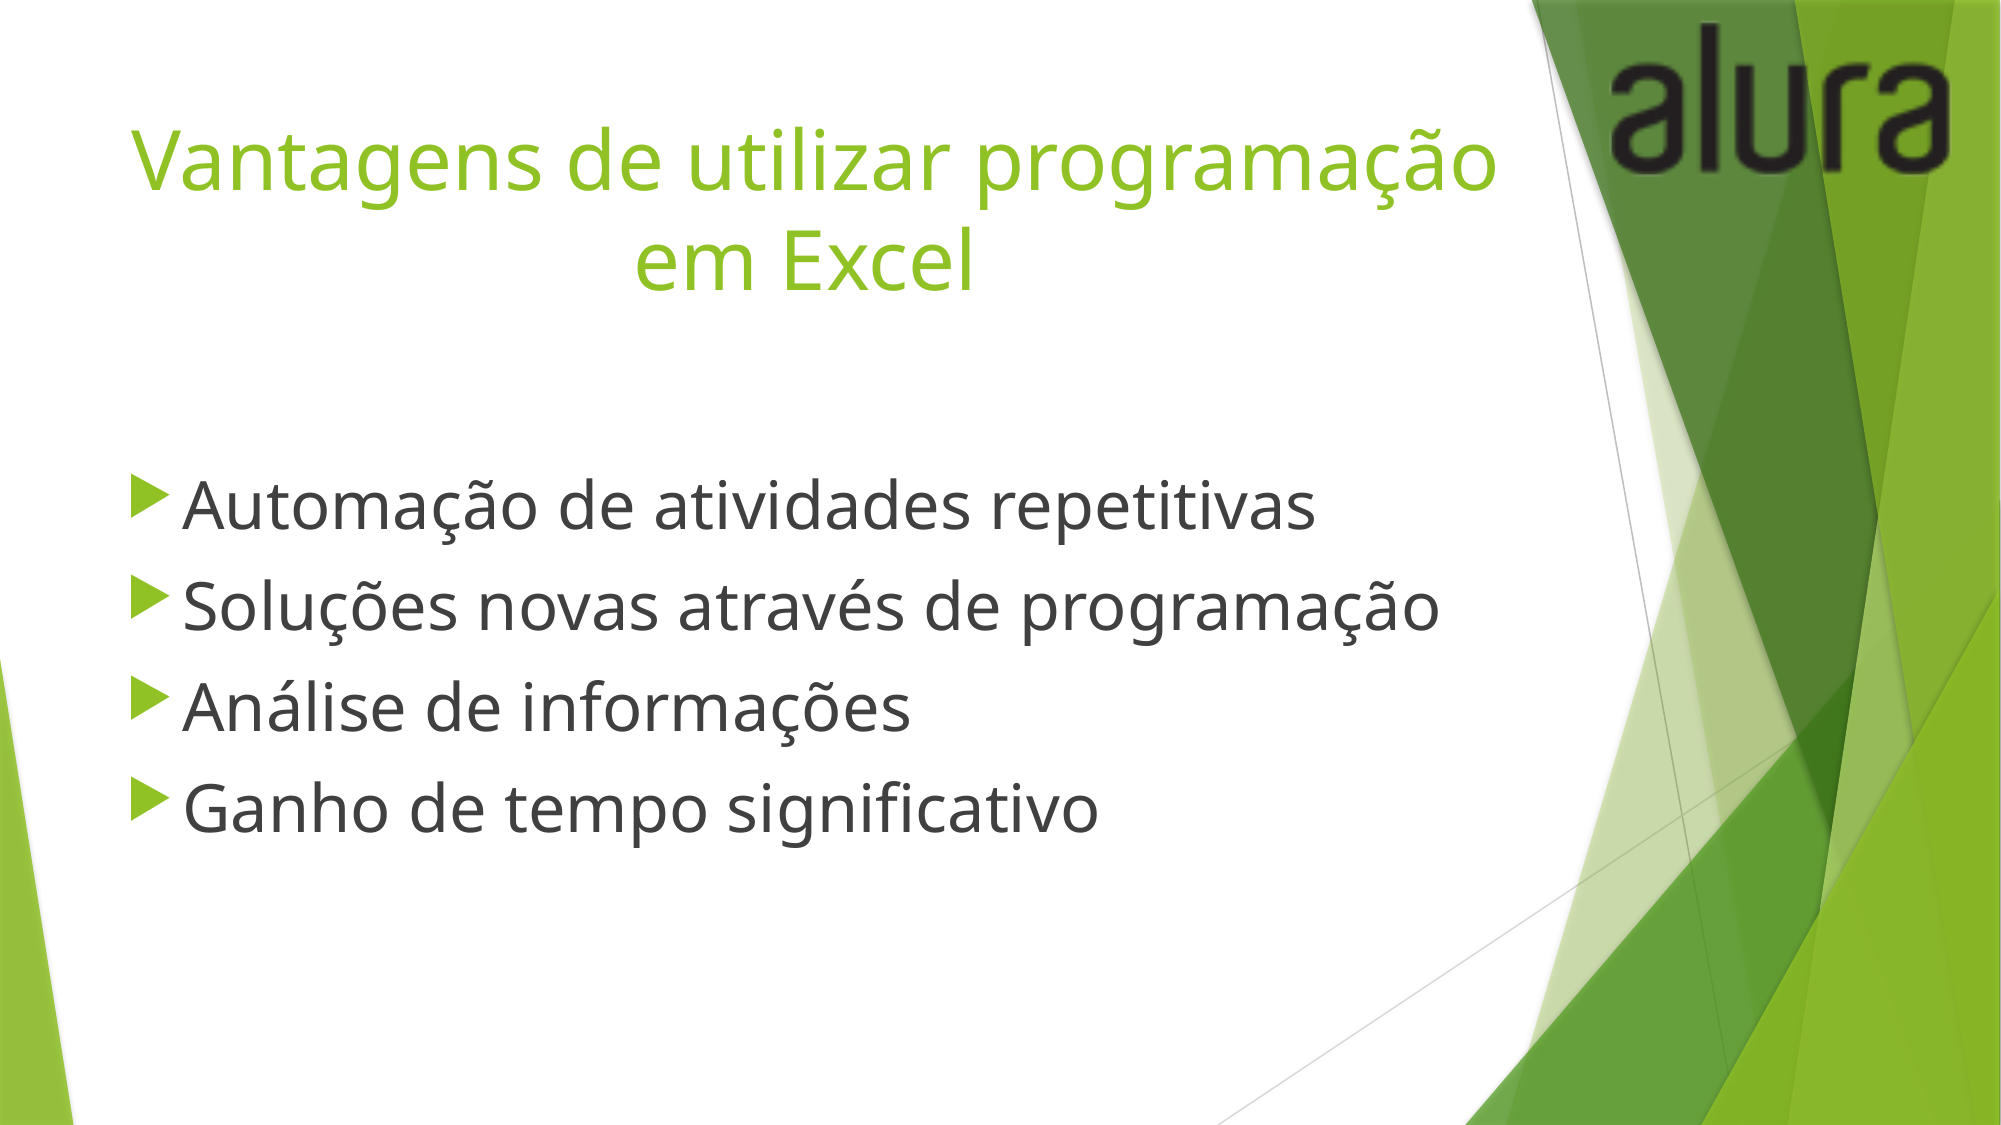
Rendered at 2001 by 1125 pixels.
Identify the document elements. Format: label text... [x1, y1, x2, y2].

picture [1592, 0, 1972, 206]
list Automação de atividades repetitivas Soluções novas através de programação Análise de informações Ganho de tempo significativo [111, 354, 1522, 992]
title Vantagens de utilizar programação em Excel [111, 99, 1522, 317]
